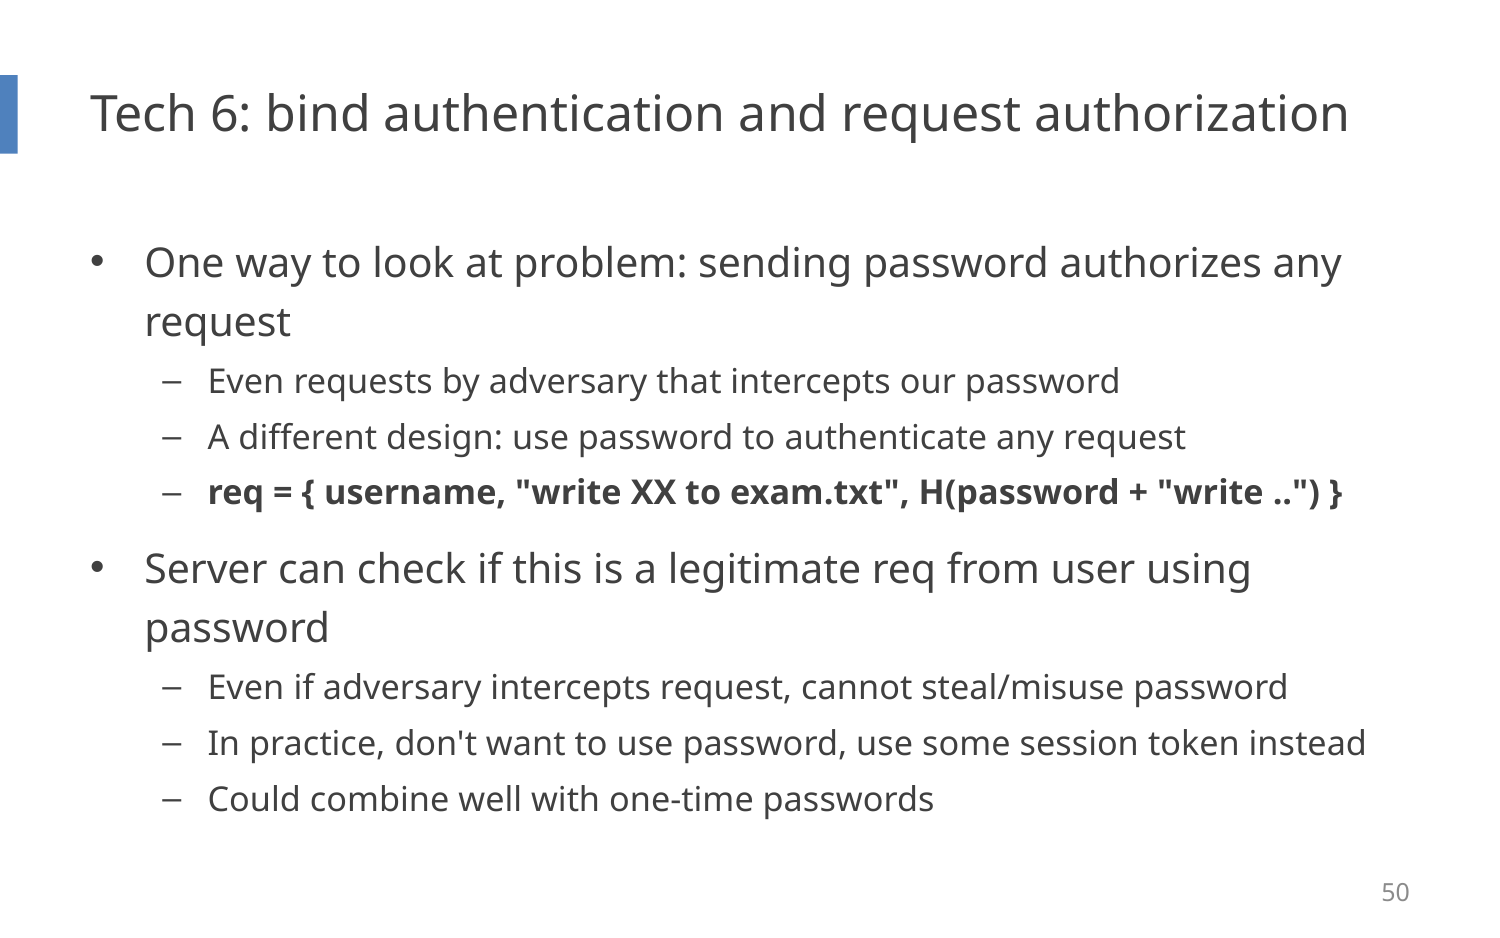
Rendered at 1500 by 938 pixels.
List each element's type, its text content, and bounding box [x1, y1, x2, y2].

slide_number 50 [1074, 868, 1425, 919]
title Tech 6: bind authentication and request authorization [75, 37, 1425, 186]
list One way to look at problem: sending password authorizes any request Even requests by adversary that intercepts our password A different design: use password to authenticate any request req = { username, "write XX to exam.txt", H(password + "write ..") } Server can check if this is a legitimate req from user using password Even if adversary intercepts request, cannot steal/misuse password In practice, don't want to use password, use some session token instead Could combine well with one-time passwords [75, 218, 1425, 838]
